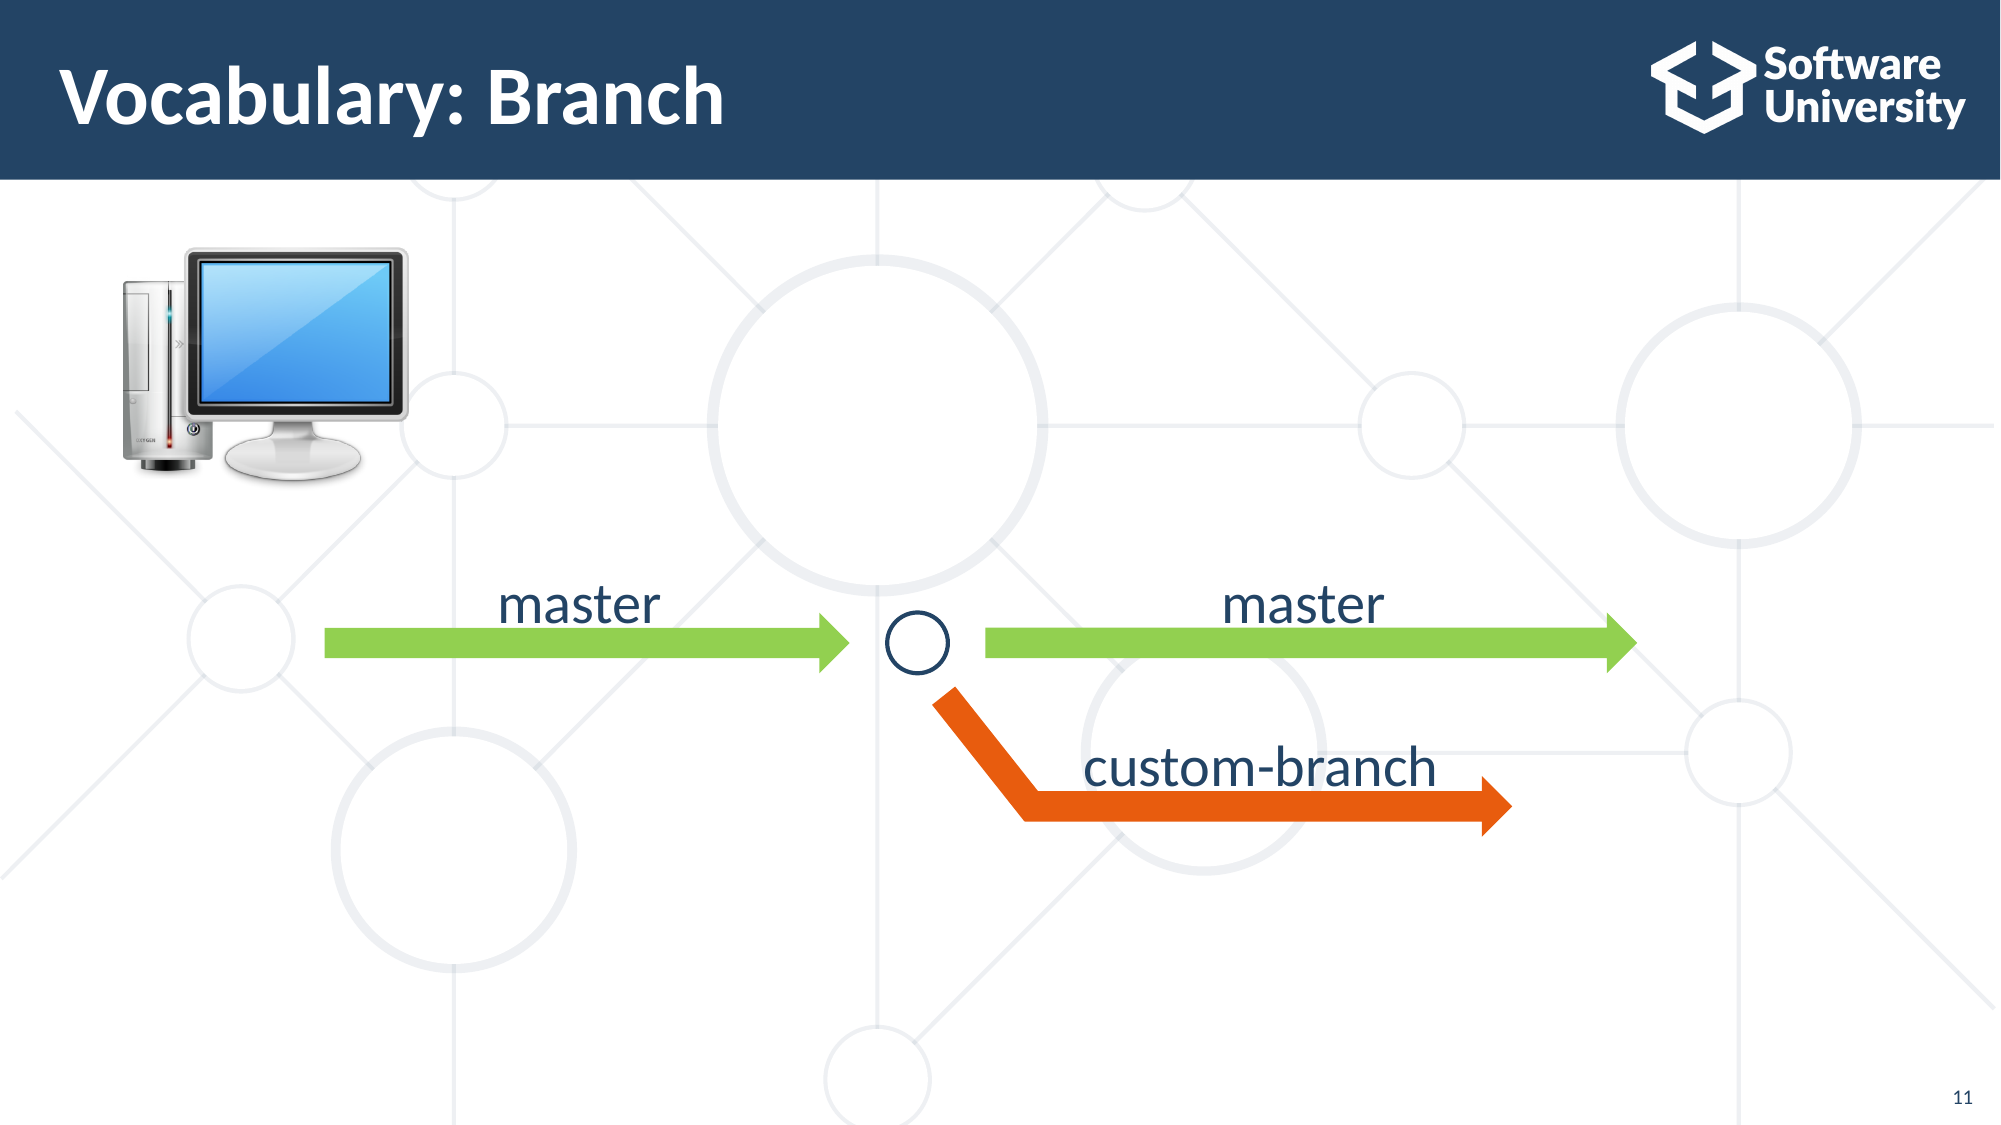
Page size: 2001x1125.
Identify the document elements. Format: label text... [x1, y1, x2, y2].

text_box custom-branch [1026, 774, 1515, 839]
text_box [885, 610, 950, 676]
text_box [929, 684, 1050, 824]
text_box master [983, 610, 1640, 676]
slide_number 11 [1927, 1067, 1989, 1117]
picture [1651, 41, 1966, 134]
text_box Vocabulary: Branch [41, 18, 1420, 164]
picture [123, 227, 409, 513]
text_box master [322, 610, 852, 676]
